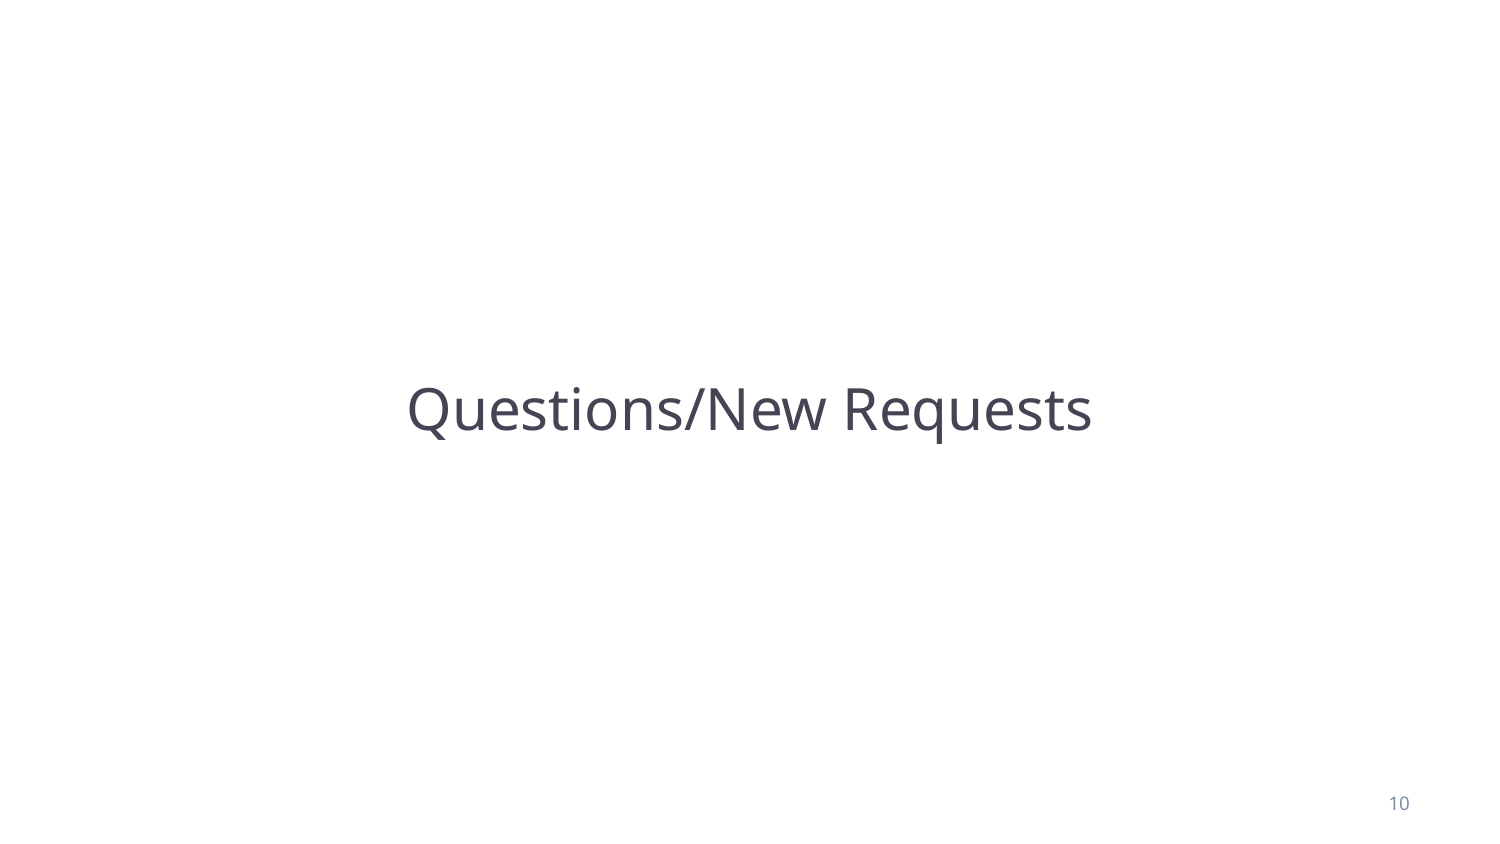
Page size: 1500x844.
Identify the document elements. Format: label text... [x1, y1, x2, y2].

slide_number 10 [1312, 782, 1425, 827]
list Questions/New Requests [75, 40, 1425, 760]
